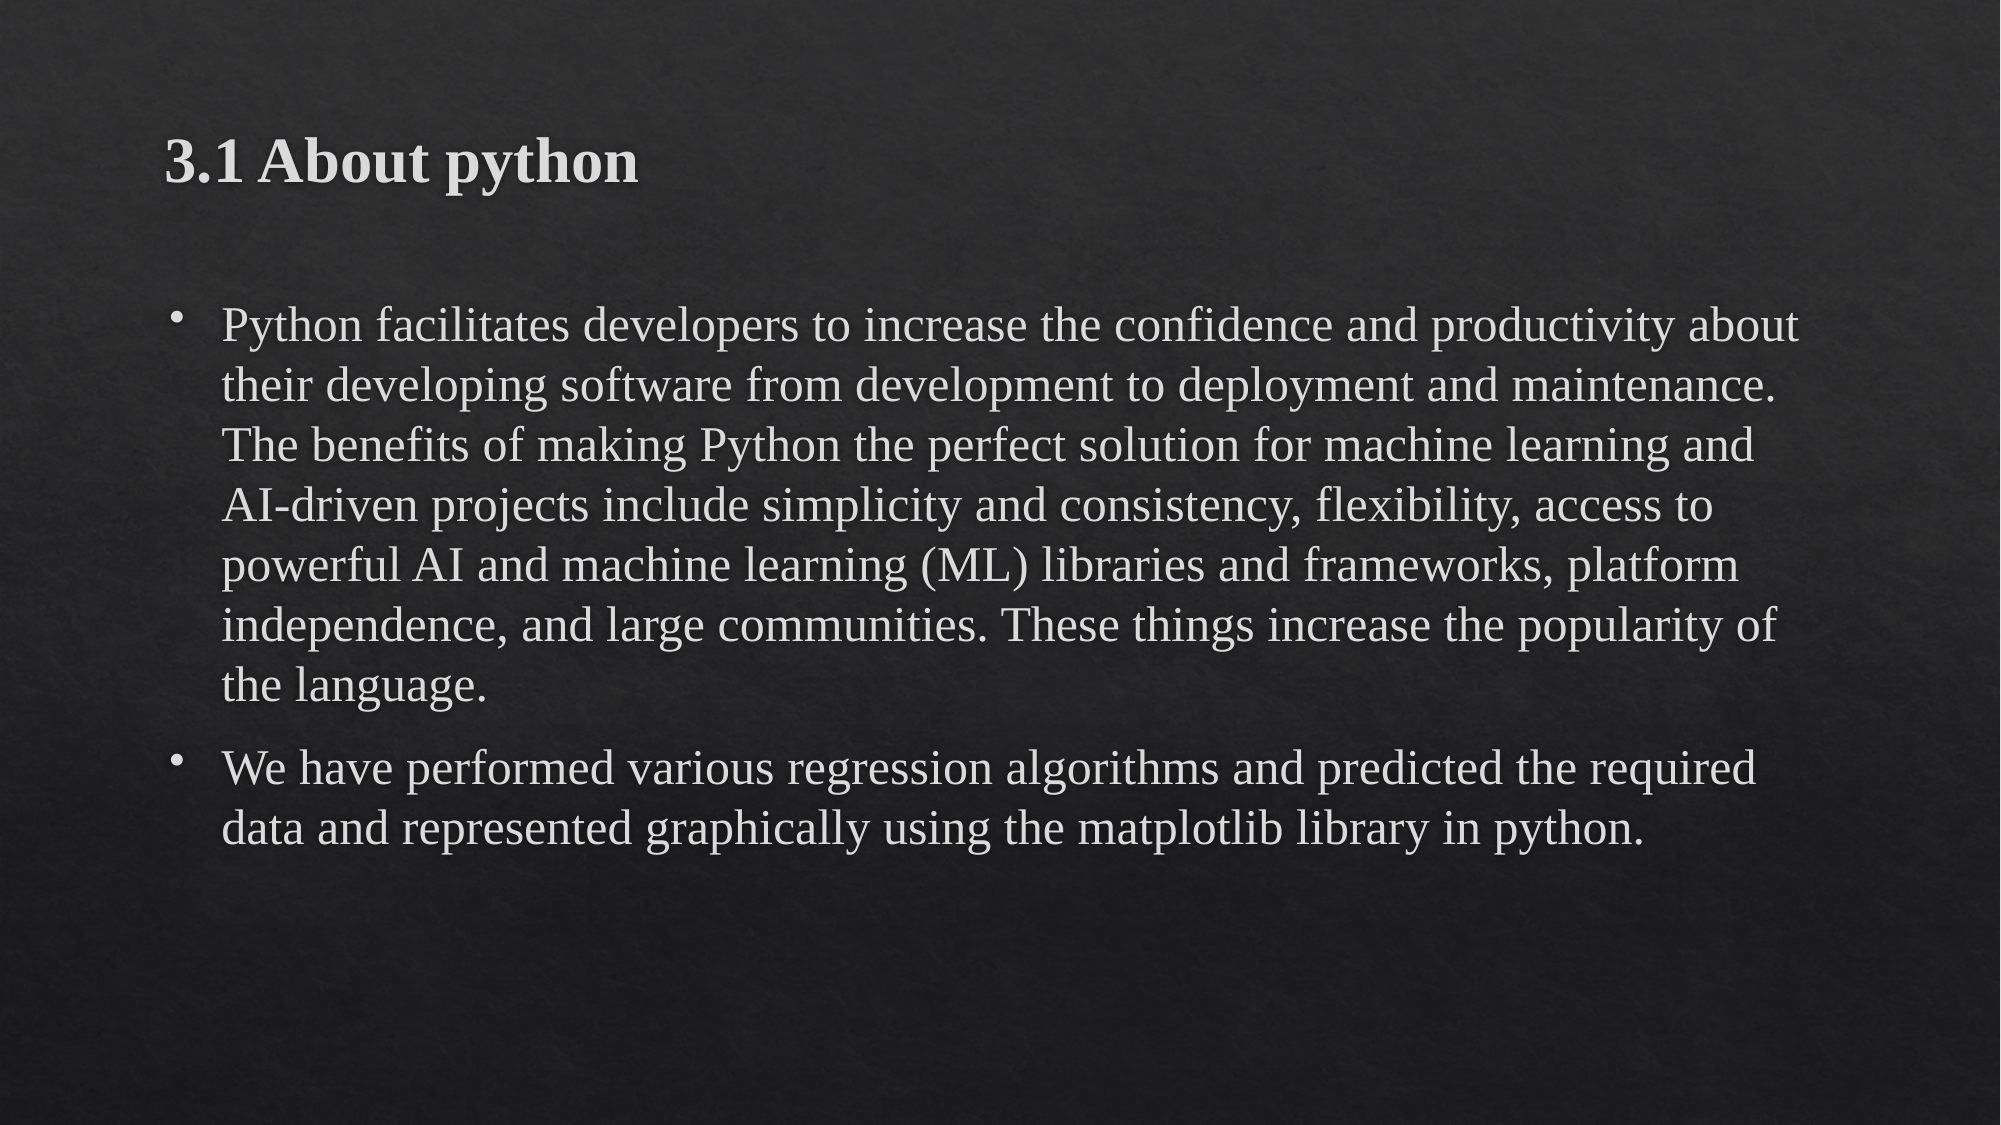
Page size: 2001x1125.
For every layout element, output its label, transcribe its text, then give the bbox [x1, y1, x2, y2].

list Python facilitates developers to increase the confidence and productivity about their developing software from development to deployment and maintenance. The benefits of making Python the perfect solution for machine learning and AI-driven projects include simplicity and consistency, flexibility, access to powerful AI and machine learning (ML) libraries and frameworks, platform independence, and large communities. These things increase the popularity of the language. We have performed various regression algorithms and predicted the required data and represented graphically using the matplotlib library in python. [149, 284, 1849, 950]
title 3.1 About python [149, 99, 1849, 260]
